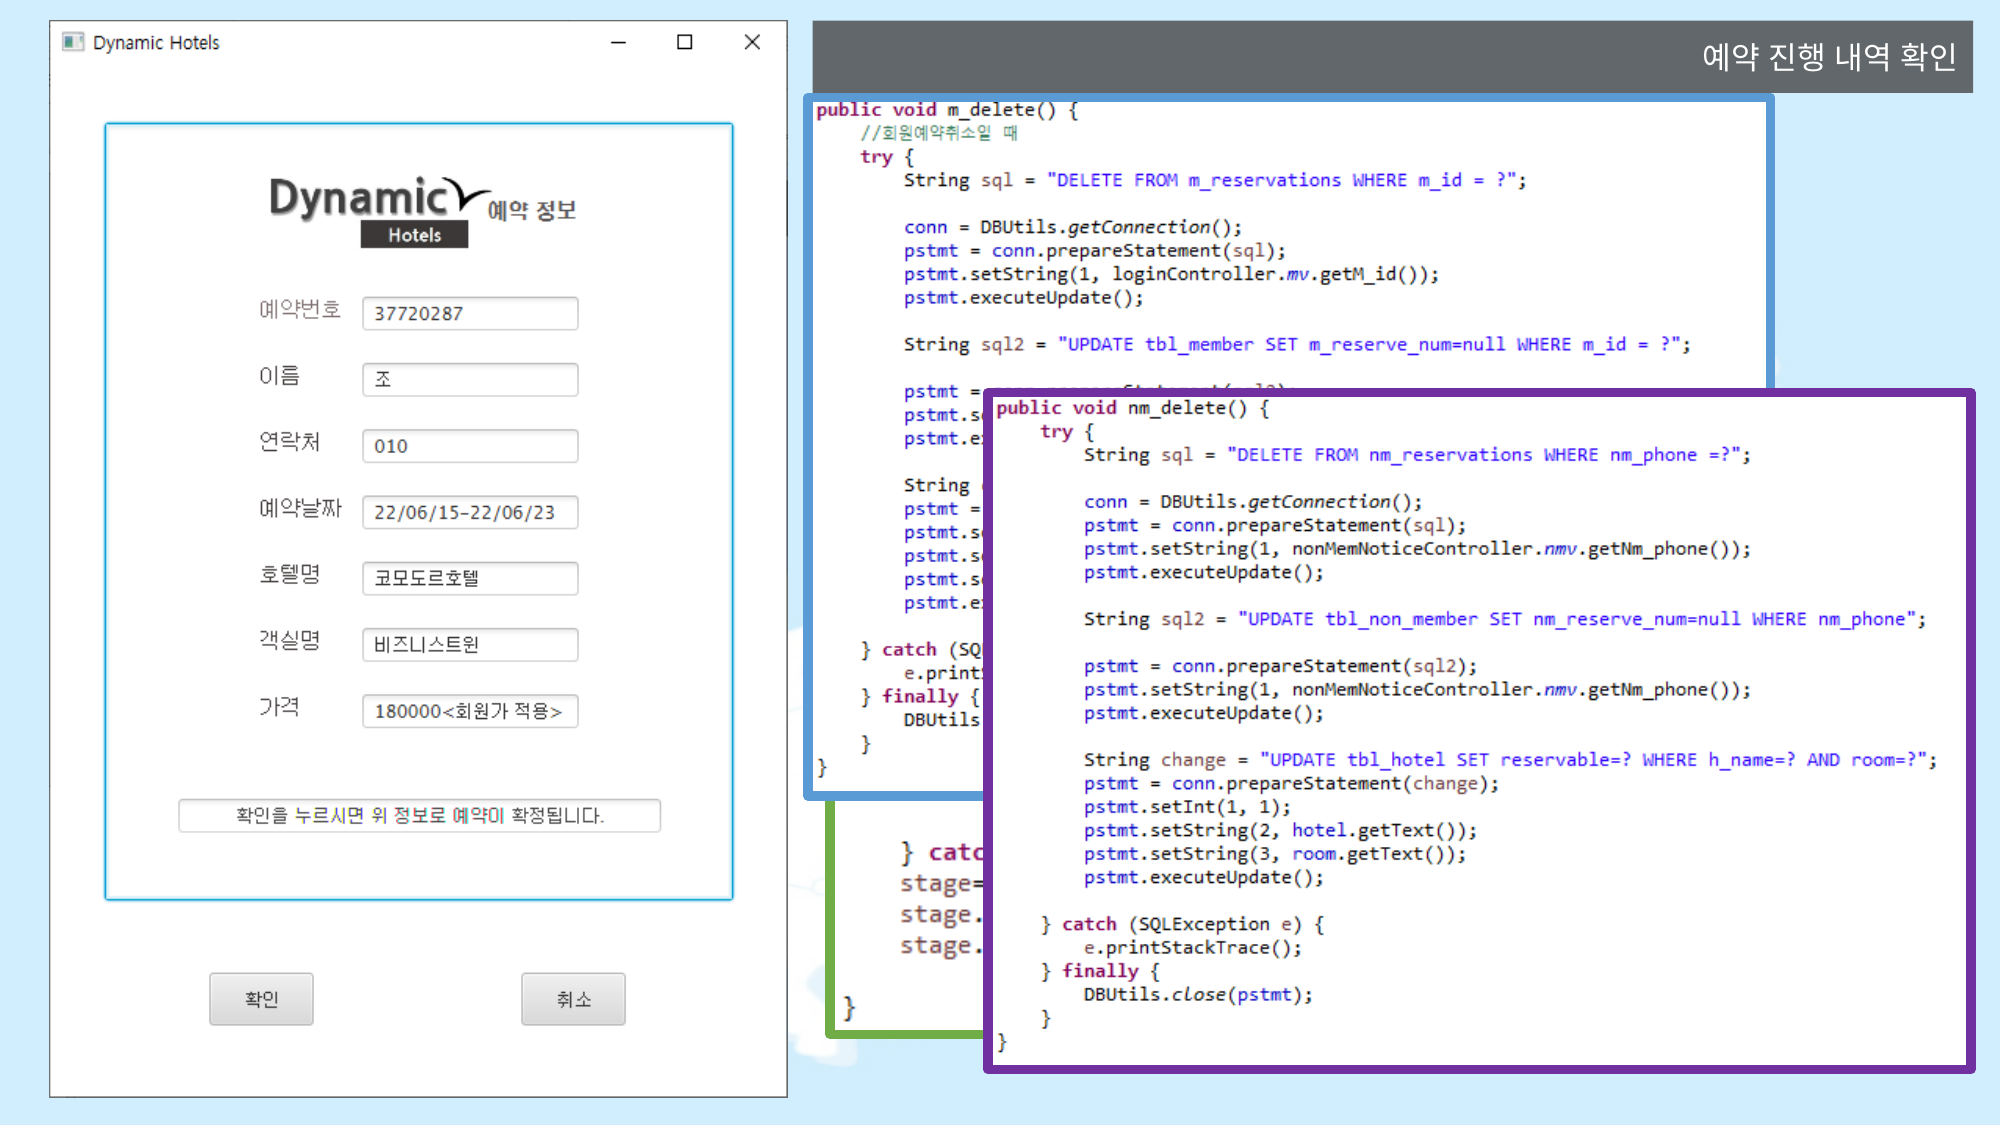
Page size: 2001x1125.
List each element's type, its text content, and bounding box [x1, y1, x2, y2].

picture [812, 102, 1967, 1065]
text_box 예약 진행 내역 확인 [812, 20, 1974, 94]
picture [49, 20, 788, 1098]
